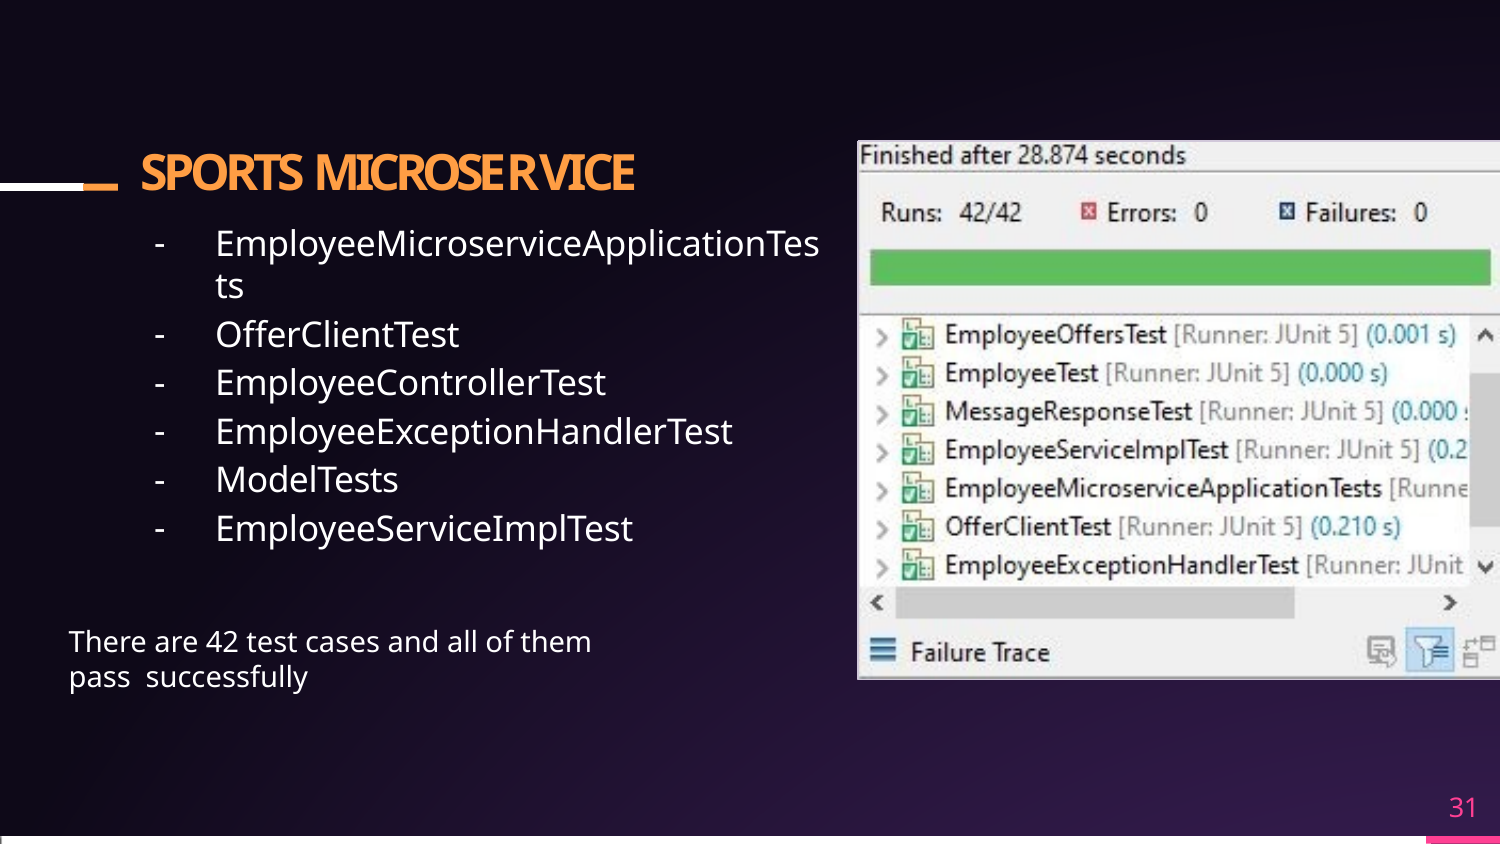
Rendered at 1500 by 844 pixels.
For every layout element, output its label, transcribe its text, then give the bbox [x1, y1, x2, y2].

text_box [856, 139, 1500, 681]
slide_number 31 [1442, 788, 1484, 844]
text_box There are 42 test cases and all of them pass successfully [66, 621, 646, 694]
picture [0, 0, 1500, 844]
title SPORTS MICROSERVICE [138, 138, 728, 282]
text_box EmployeeMicroserviceApplicationTests OfferClientTest EmployeeControllerTest EmployeeExceptionHandlerTest ModelTests EmployeeServiceImplTest [152, 212, 829, 549]
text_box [0, 183, 119, 191]
